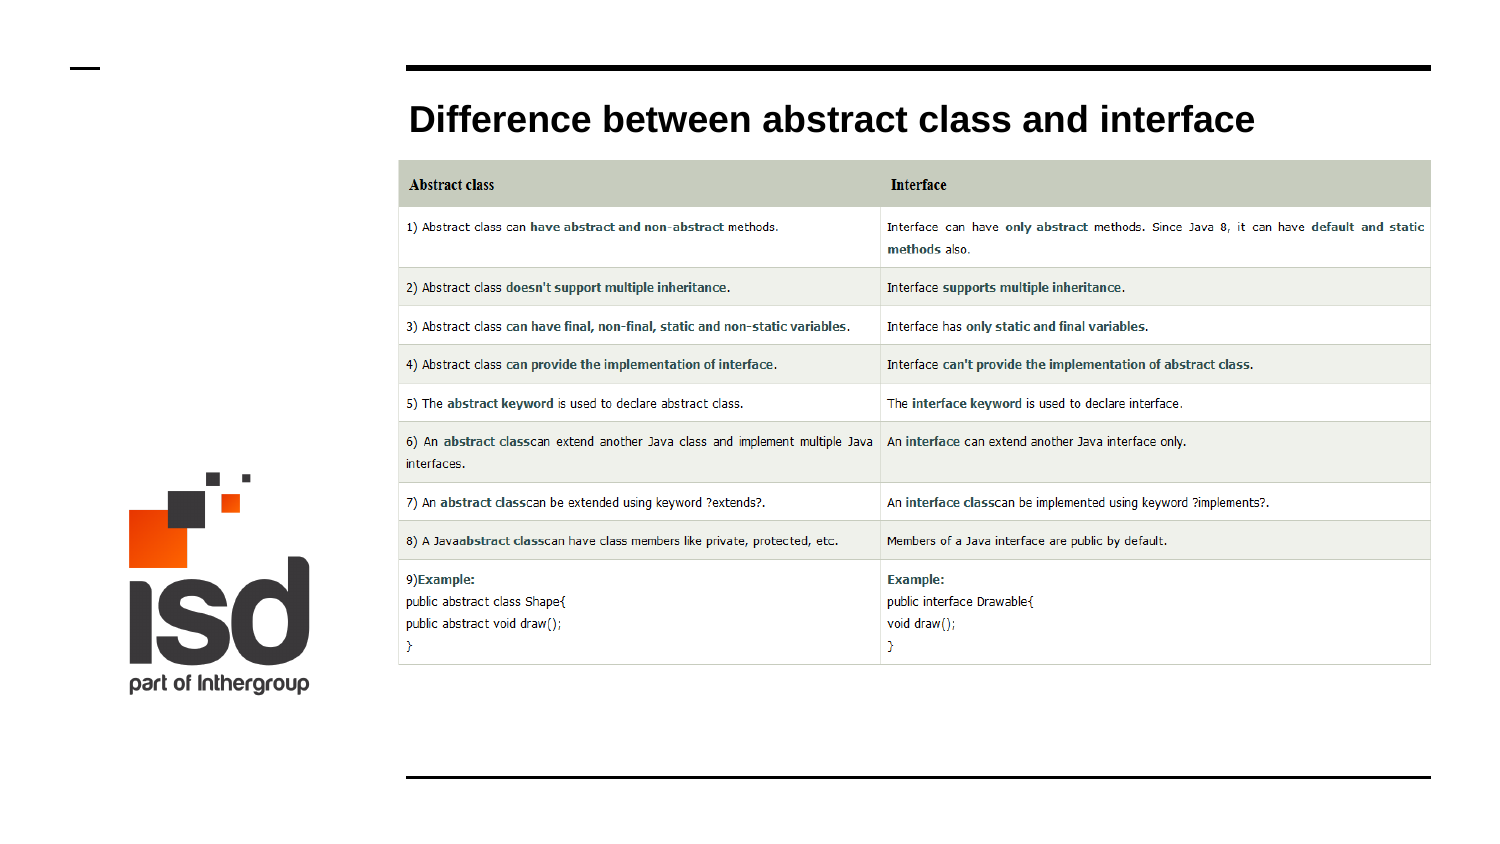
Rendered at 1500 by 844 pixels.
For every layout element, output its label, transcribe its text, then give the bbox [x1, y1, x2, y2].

picture [393, 150, 1436, 670]
title Difference between abstract class and interface [393, 73, 1431, 150]
picture [37, 414, 382, 756]
